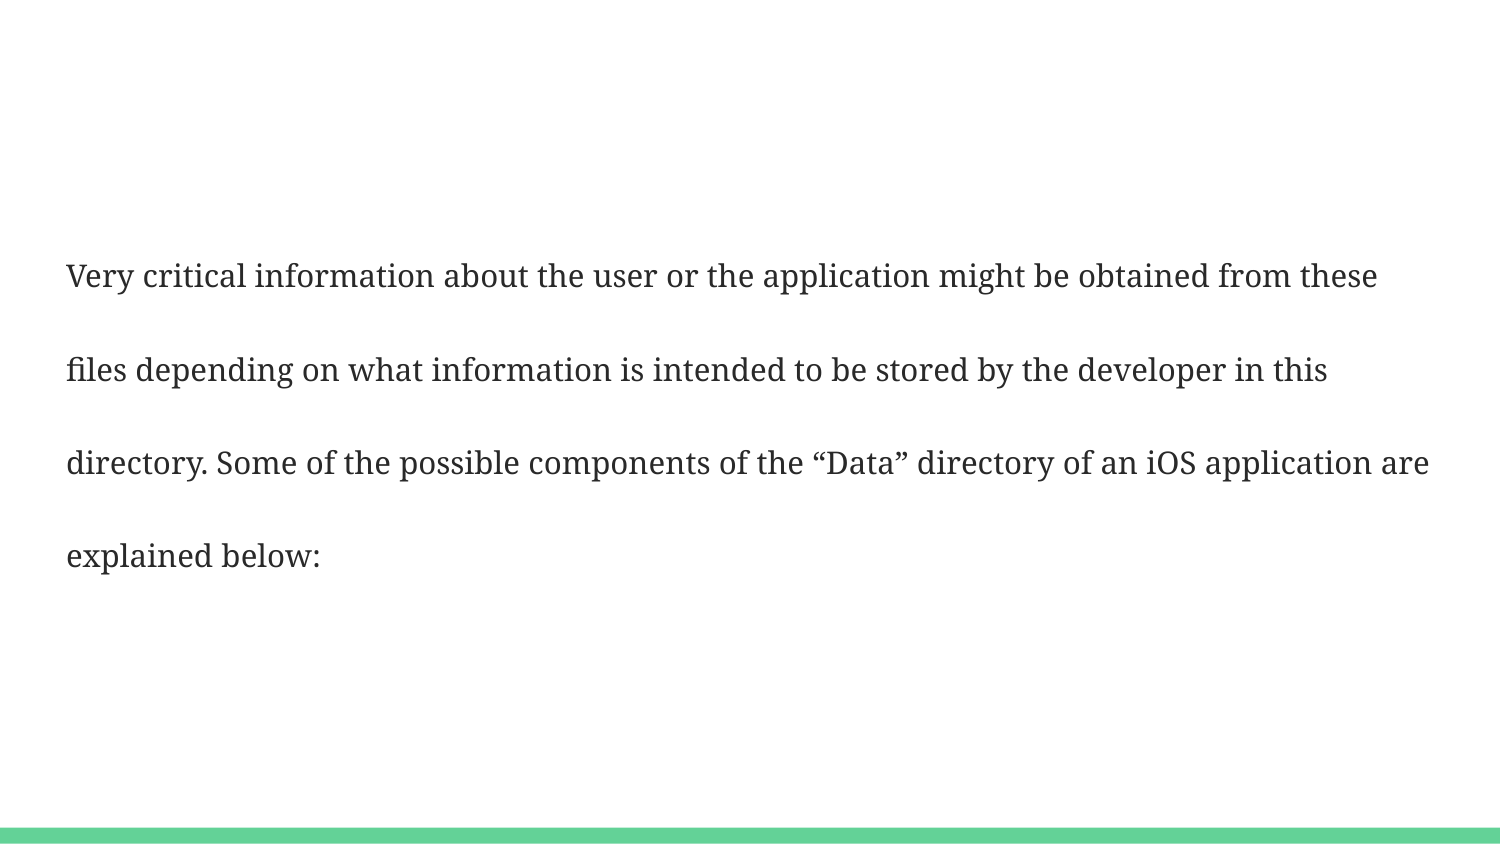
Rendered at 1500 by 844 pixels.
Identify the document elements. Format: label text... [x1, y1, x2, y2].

list Very critical information about the user or the application might be obtained from these files depending on what information is intended to be stored by the developer in this directory. Some of the possible components of the “Data” directory of an iOS application are explained below: [51, 189, 1449, 750]
